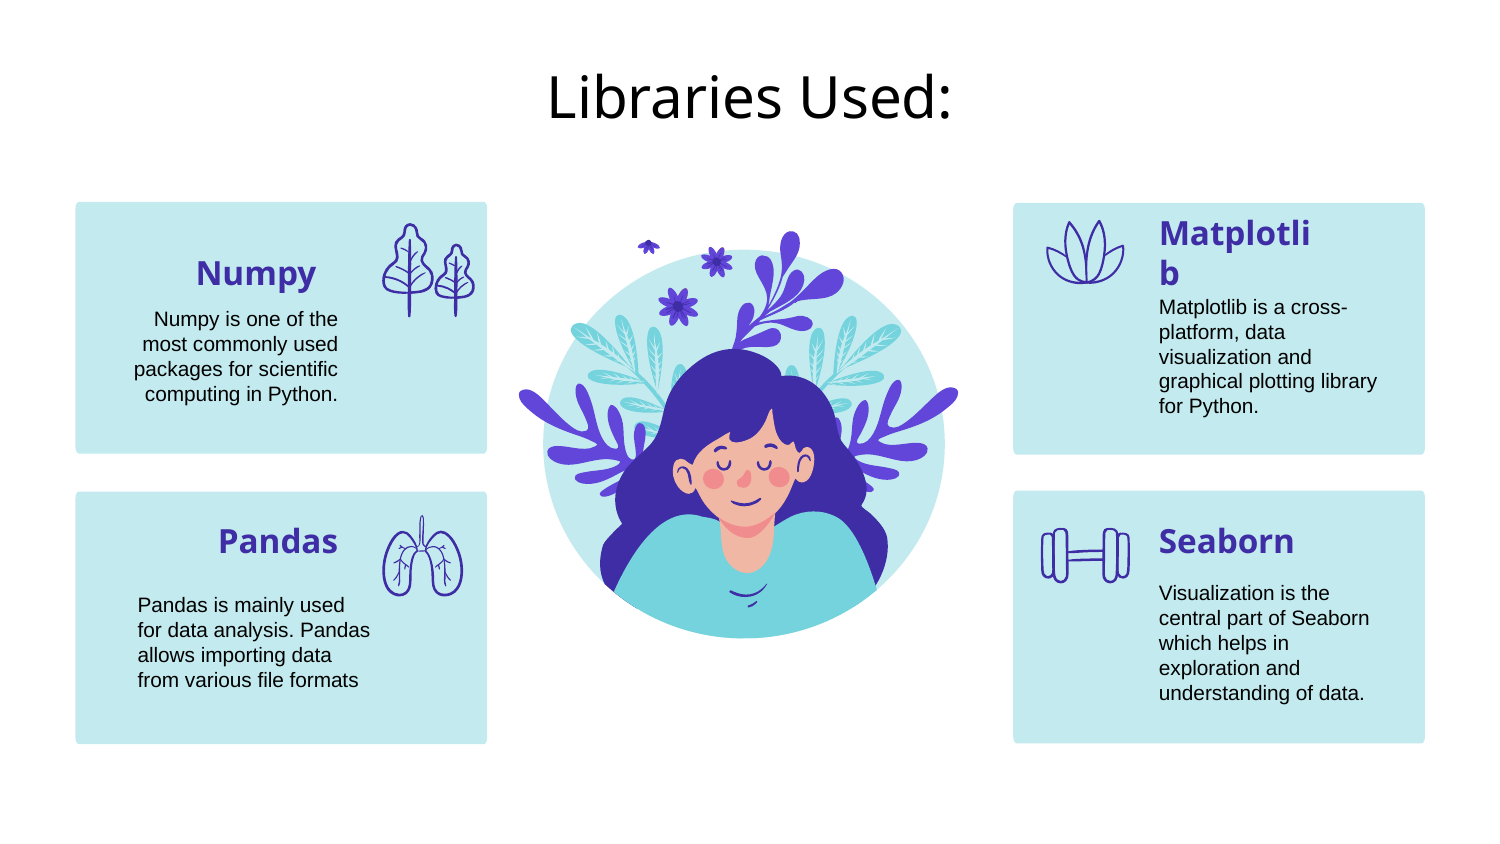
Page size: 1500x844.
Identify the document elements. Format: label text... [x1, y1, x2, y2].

text_box Pandas is mainly used for data analysis. Pandas allows importing data from various file formats [122, 565, 390, 719]
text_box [517, 229, 960, 639]
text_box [381, 514, 465, 597]
text_box Visualization is the central part of Seaborn which helps in exploration and understanding of data. [1143, 565, 1411, 719]
title Libraries Used: [75, 67, 1425, 122]
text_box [1040, 527, 1131, 584]
text_box Matplotlib is a cross-platform, data visualization and graphical plotting library for Python. [1143, 279, 1411, 433]
text_box Numpy is one of the most commonly used packages for scientific computing in Python. [94, 279, 354, 433]
text_box [75, 201, 488, 454]
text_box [381, 222, 476, 318]
text_box Numpy [158, 229, 354, 275]
text_box [1013, 490, 1425, 744]
text_box Pandas [158, 517, 354, 563]
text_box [1045, 219, 1126, 285]
text_box Matplotlib [1144, 229, 1344, 275]
text_box Seaborn [1144, 517, 1344, 563]
text_box [75, 491, 488, 745]
text_box [1013, 202, 1425, 455]
